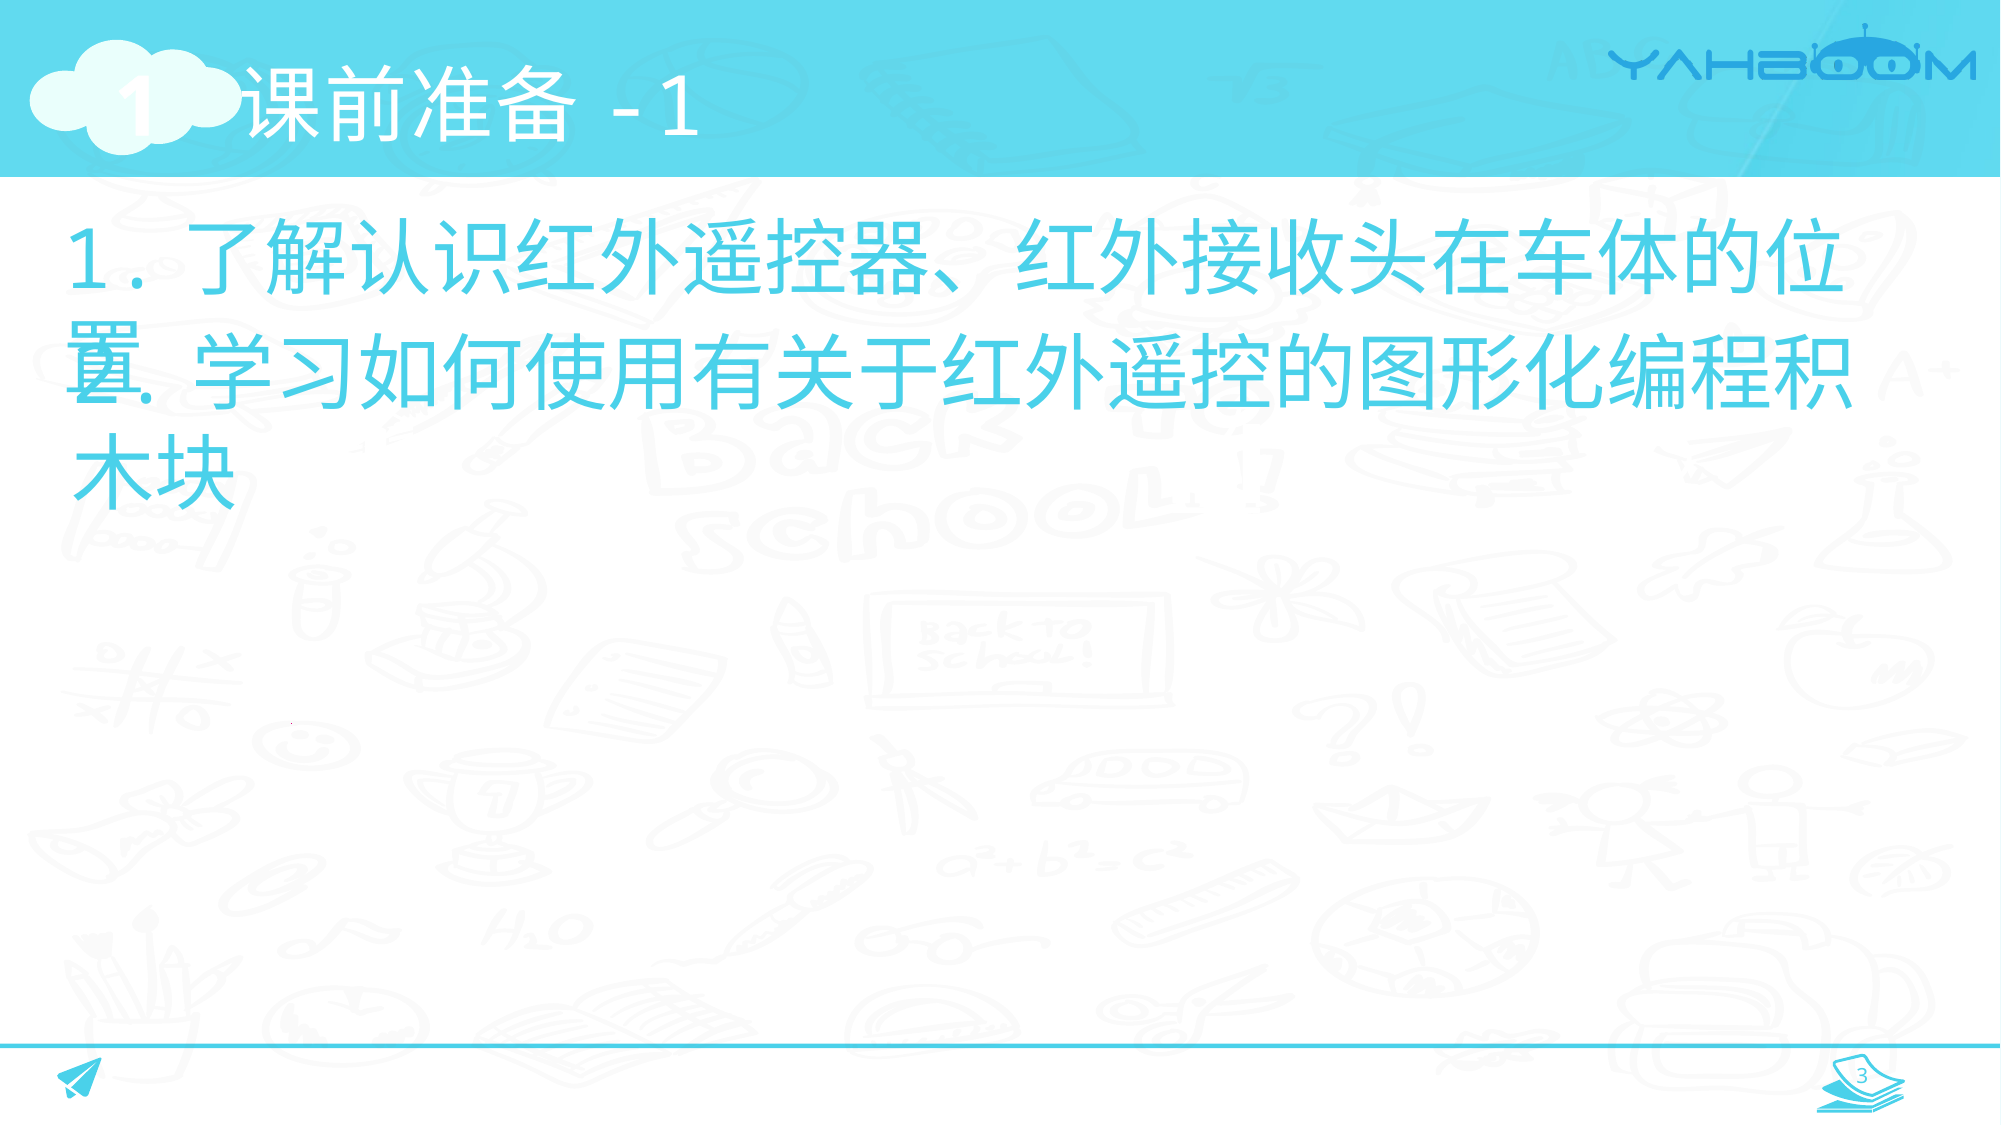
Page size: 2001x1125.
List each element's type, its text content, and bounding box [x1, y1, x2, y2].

text_box 1 [98, 44, 177, 160]
text_box 课前准备-1 [224, 44, 719, 160]
text_box 1.了解认识红外遥控器、红外接收头在车体的位置 [47, 197, 1944, 413]
text_box 2.学习如何使用有关于红外遥控的图形化编程积木块 [56, 313, 1944, 529]
picture [0, 0, 2001, 1125]
